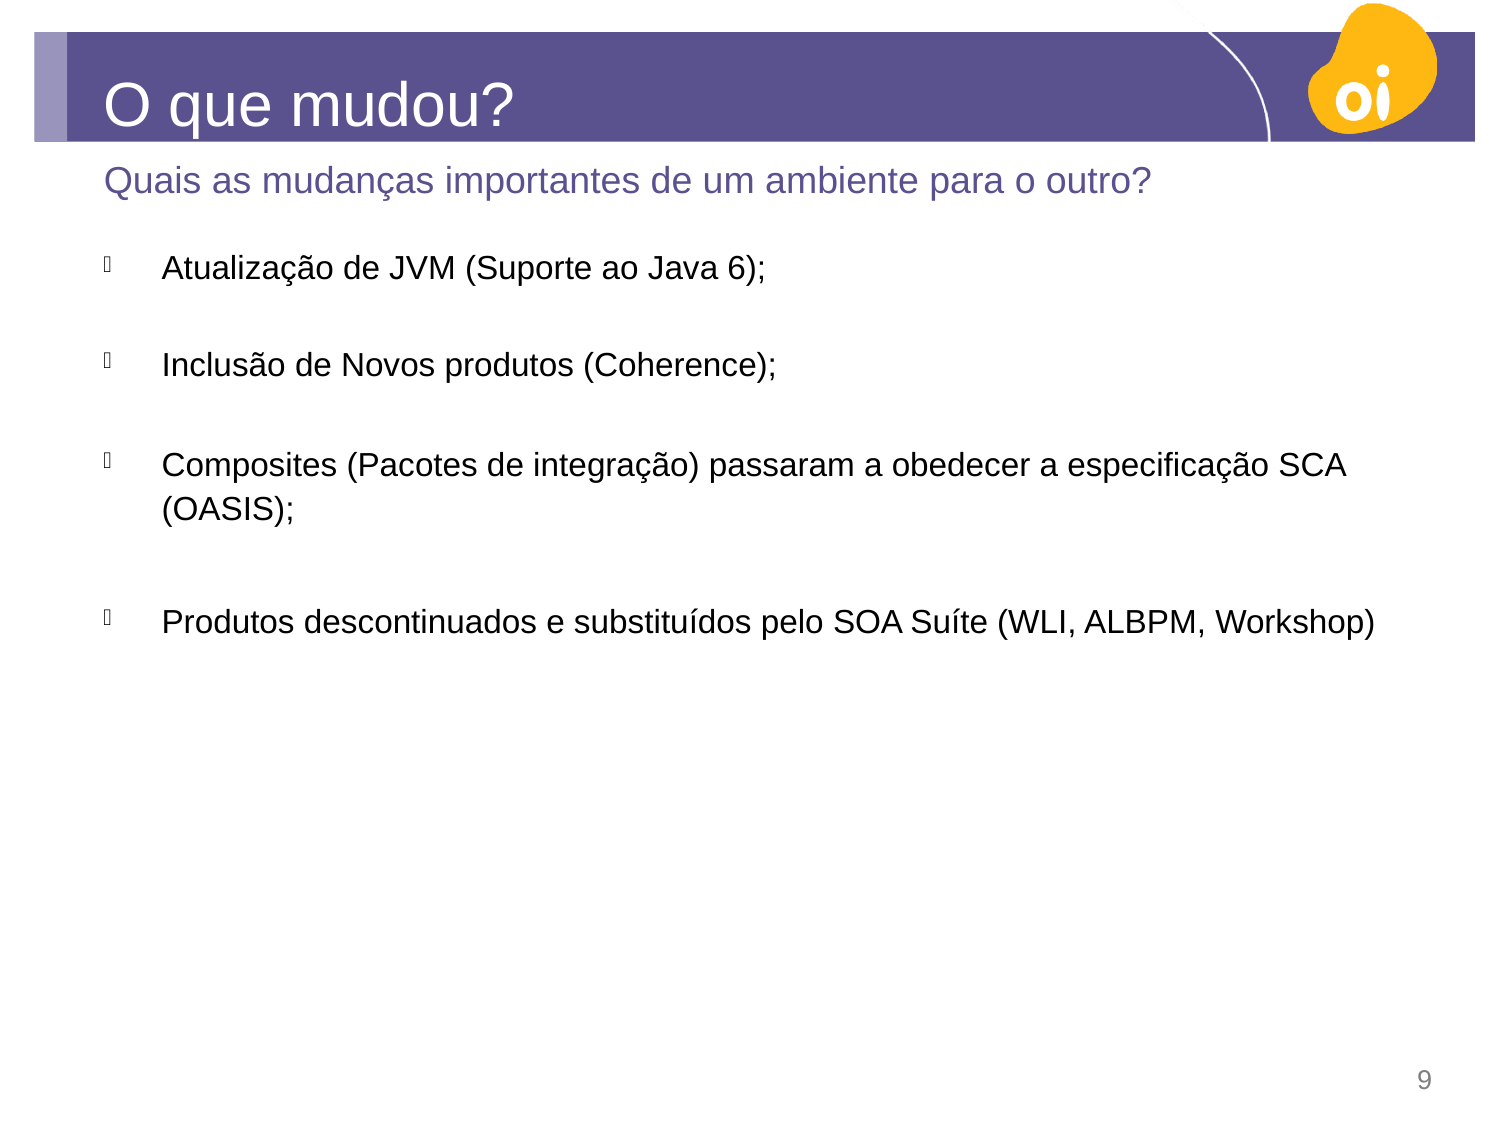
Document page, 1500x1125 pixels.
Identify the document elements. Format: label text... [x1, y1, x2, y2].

title O que mudou? [88, 49, 1325, 154]
picture [1058, 0, 1440, 148]
list Atualização de JVM (Suporte ao Java 6); Inclusão de Novos produtos (Coherence); Composites (Pacotes de integração) passaram a obedecer a especificação SCA (OASIS); Produtos descontinuados e substituídos pelo SOA Suíte (WLI, ALBPM, Workshop) [88, 235, 1447, 1031]
slide_number 9 [1300, 1042, 1448, 1103]
list Quais as mudanças importantes de um ambiente para o outro? [88, 152, 1326, 210]
